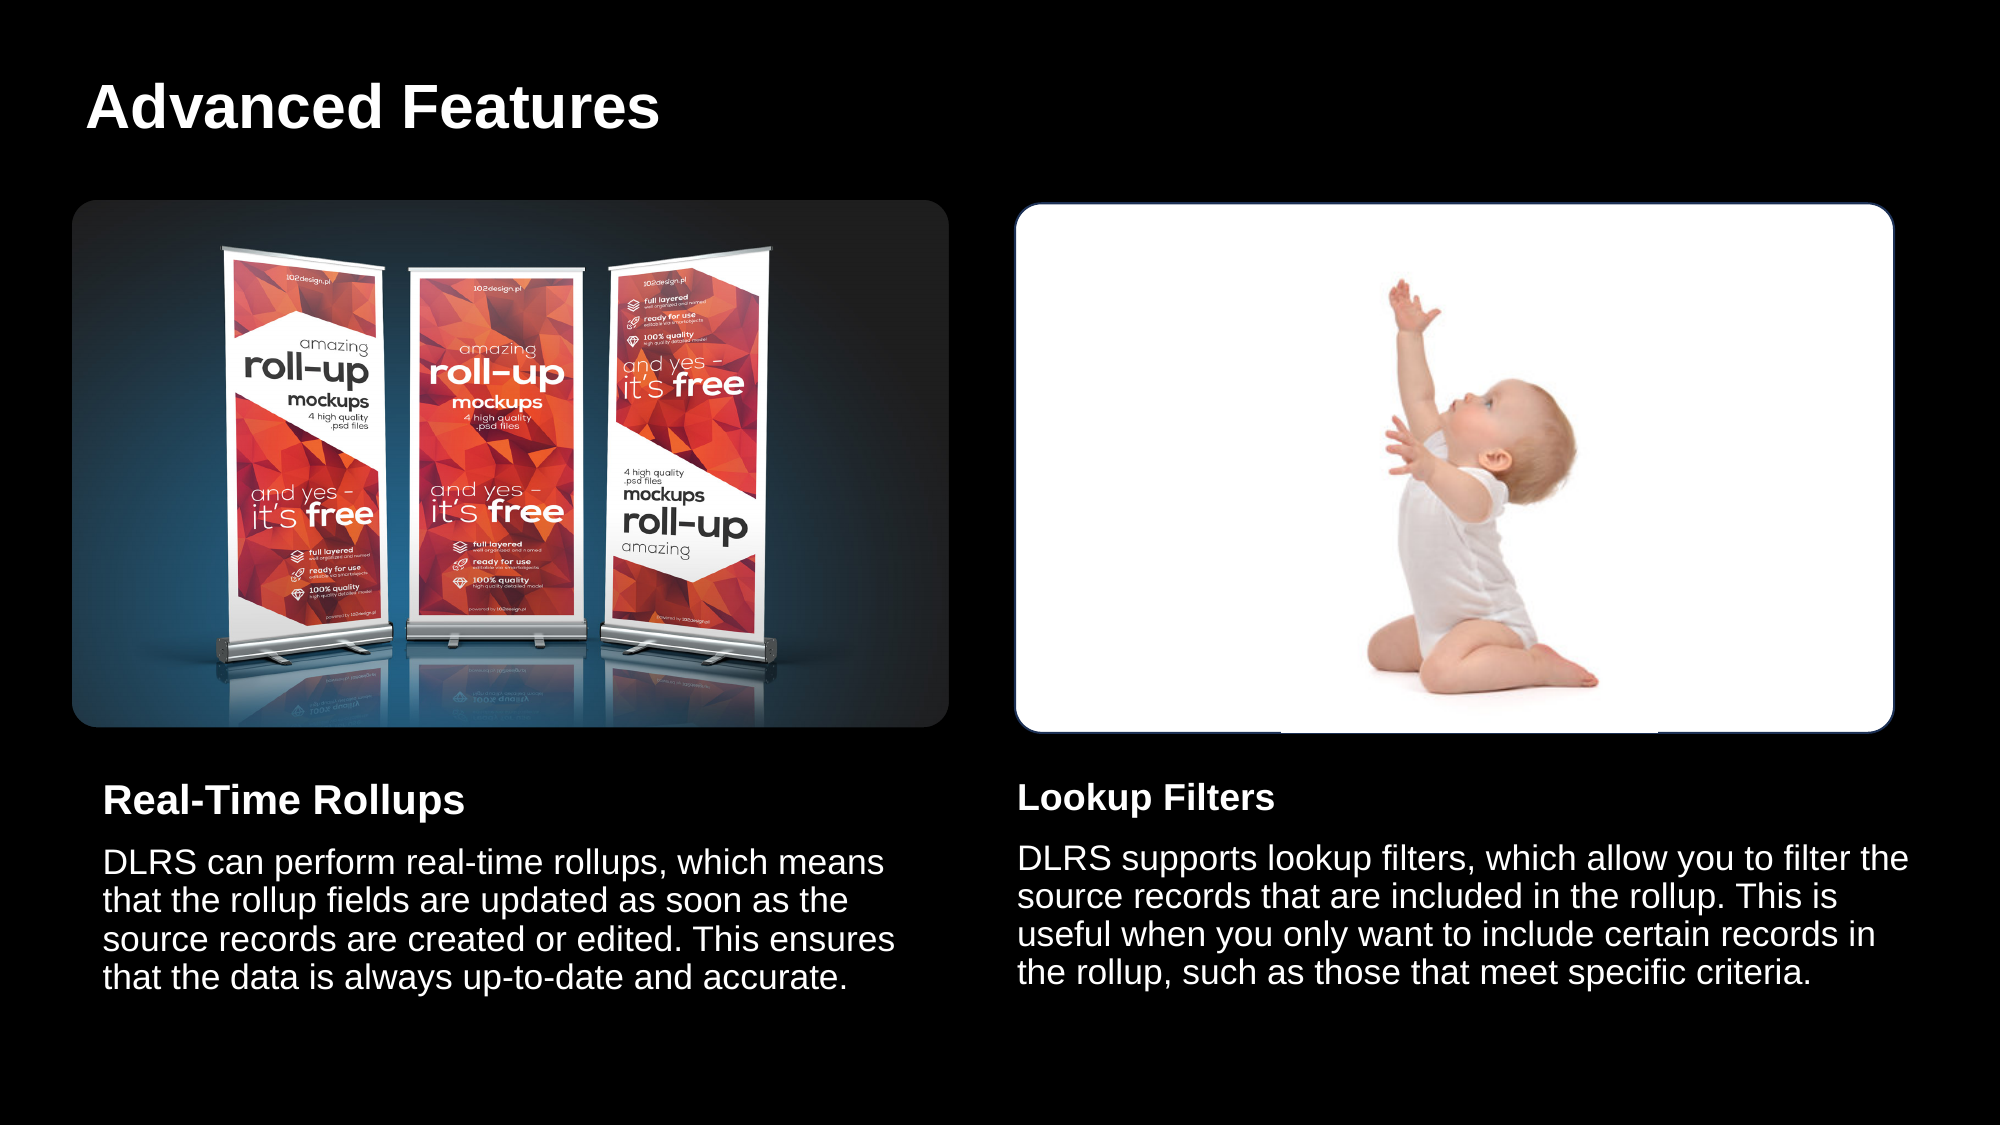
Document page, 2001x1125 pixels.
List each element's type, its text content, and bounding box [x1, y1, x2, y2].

text_box [1013, 202, 1896, 734]
list Real-Time Rollups DLRS can perform real-time rollups, which means that the rollup fields are updated as soon as the source records are created or edited. This ensures that the data is always up-to-date and accurate. [87, 770, 934, 1125]
picture [1281, 239, 1658, 733]
text_box Lookup Filters DLRS supports lookup filters, which allow you to filter the source records that are included in the rollup. This is useful when you only want to include certain records in the rollup, such as those that meet specific criteria. [1002, 770, 1937, 1125]
text_box [69, 197, 951, 730]
title Advanced Features [70, 59, 680, 157]
